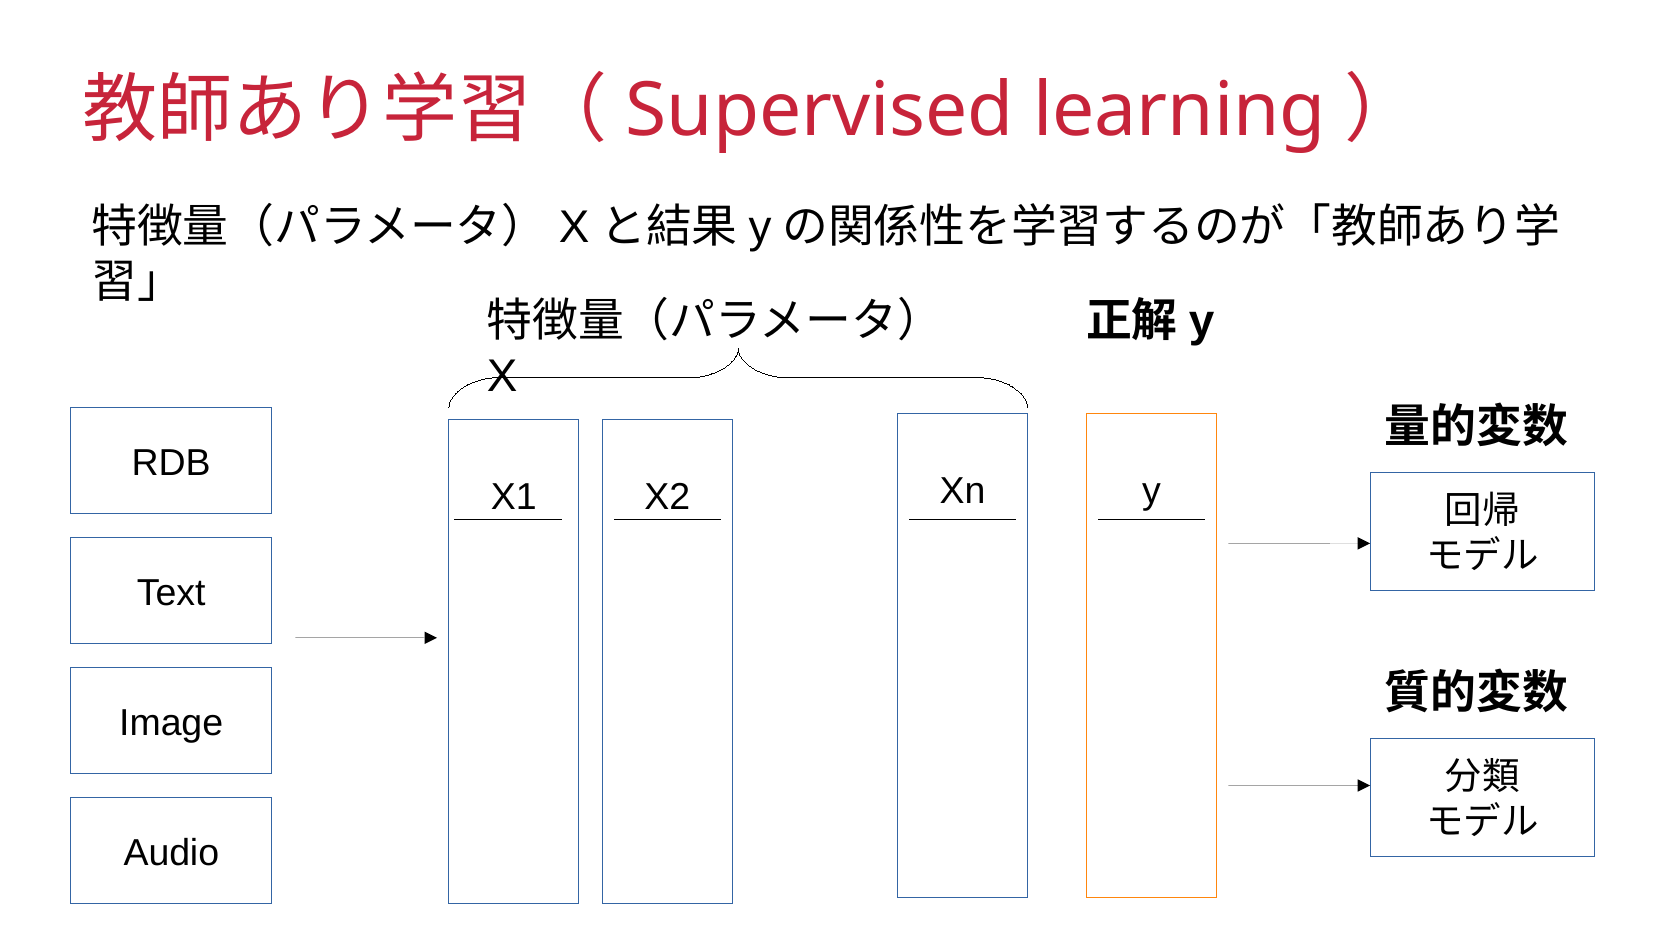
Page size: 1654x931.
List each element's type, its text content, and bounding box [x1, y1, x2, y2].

text_box [987, 378, 1028, 408]
text_box Text [70, 537, 272, 644]
text_box [295, 631, 438, 645]
text_box X2 [602, 419, 733, 904]
text_box 量的変数 [1370, 389, 1595, 460]
text_box 正解y [1071, 283, 1241, 354]
text_box 特徴量（パラメータ）X [472, 283, 987, 409]
text_box y [1086, 413, 1217, 898]
text_box [448, 382, 472, 408]
text_box [1228, 779, 1371, 792]
text_box 分類 モデル [1370, 738, 1595, 857]
text_box Image [70, 667, 272, 774]
text_box RDB [70, 407, 272, 514]
text_box 特徴量（パラメータ）Xと結果yの関係性を学習するのが「教師あり学習」 [76, 188, 1624, 314]
text_box Xn [897, 413, 1028, 898]
text_box Audio [70, 797, 272, 904]
text_box X1 [448, 419, 579, 904]
text_box [1228, 537, 1371, 550]
text_box 回帰 モデル [1370, 472, 1595, 591]
text_box 質的変数 [1370, 655, 1595, 726]
text_box 教師あり学習（Supervised learning） [82, 60, 1570, 151]
